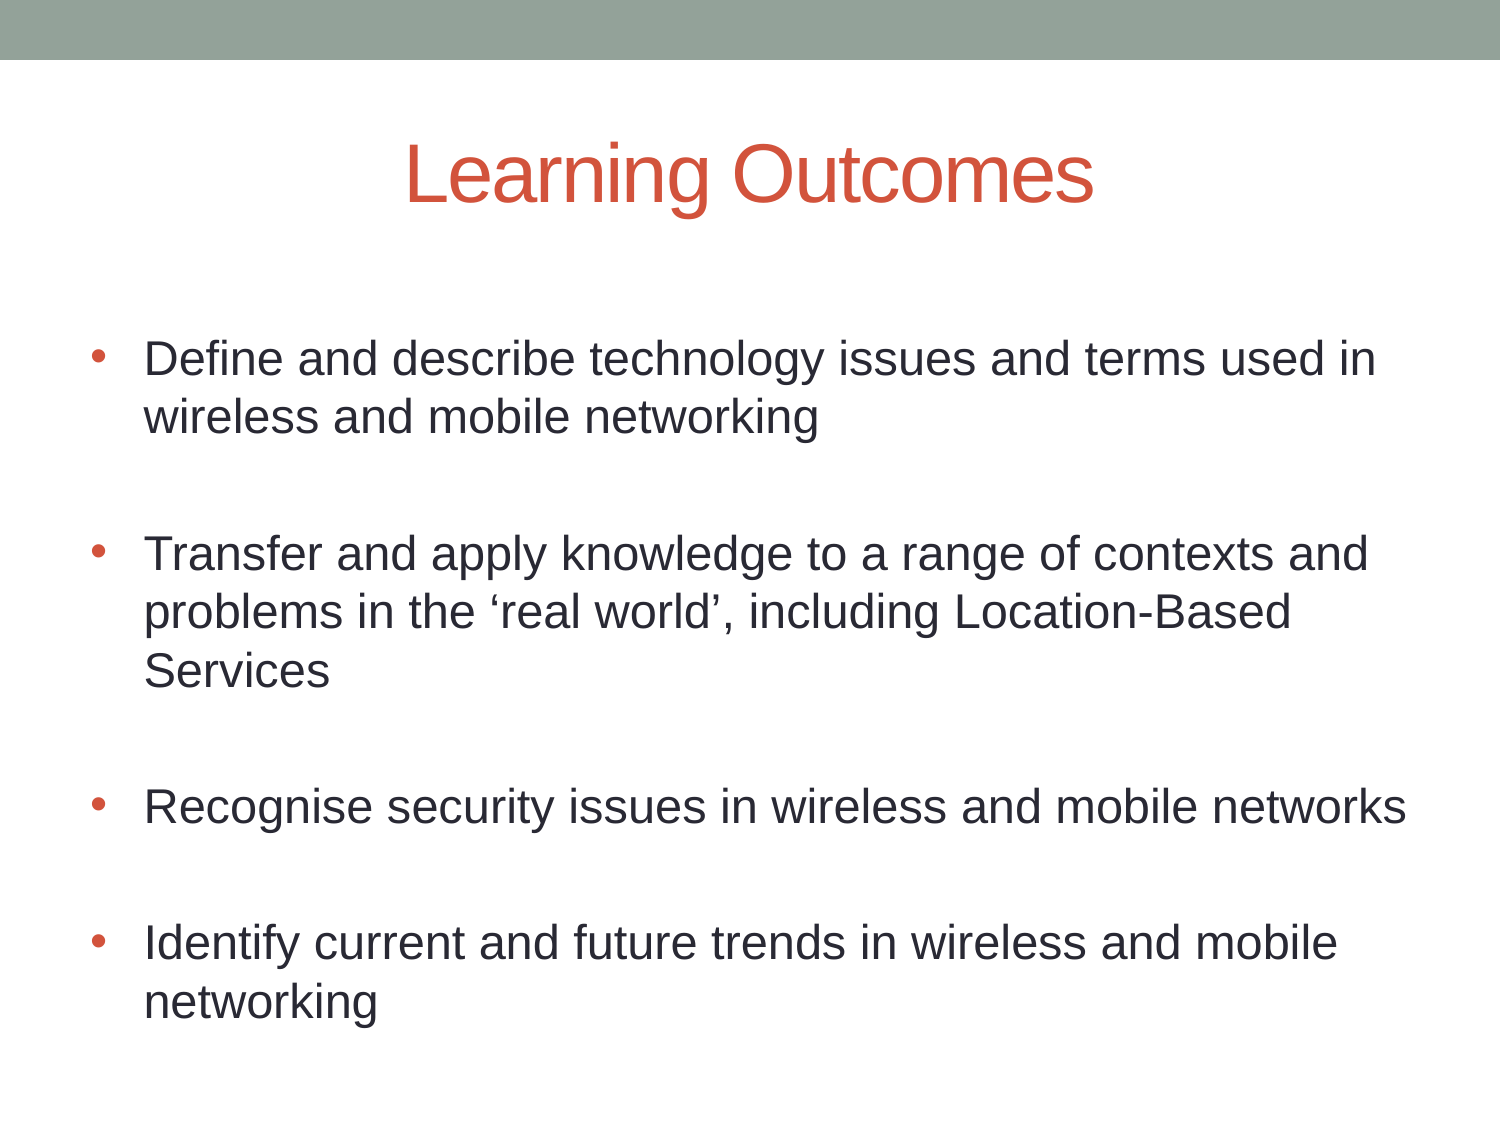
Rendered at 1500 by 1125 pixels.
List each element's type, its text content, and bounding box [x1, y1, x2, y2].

list Define and describe technology issues and terms used in wireless and mobile networking Transfer and apply knowledge to a range of contexts and problems in the ‘real world’, including Location-Based Services Recognise security issues in wireless and mobile networks Identify current and future trends in wireless and mobile networking [75, 262, 1425, 1063]
title Learning Outcomes [75, 87, 1425, 250]
